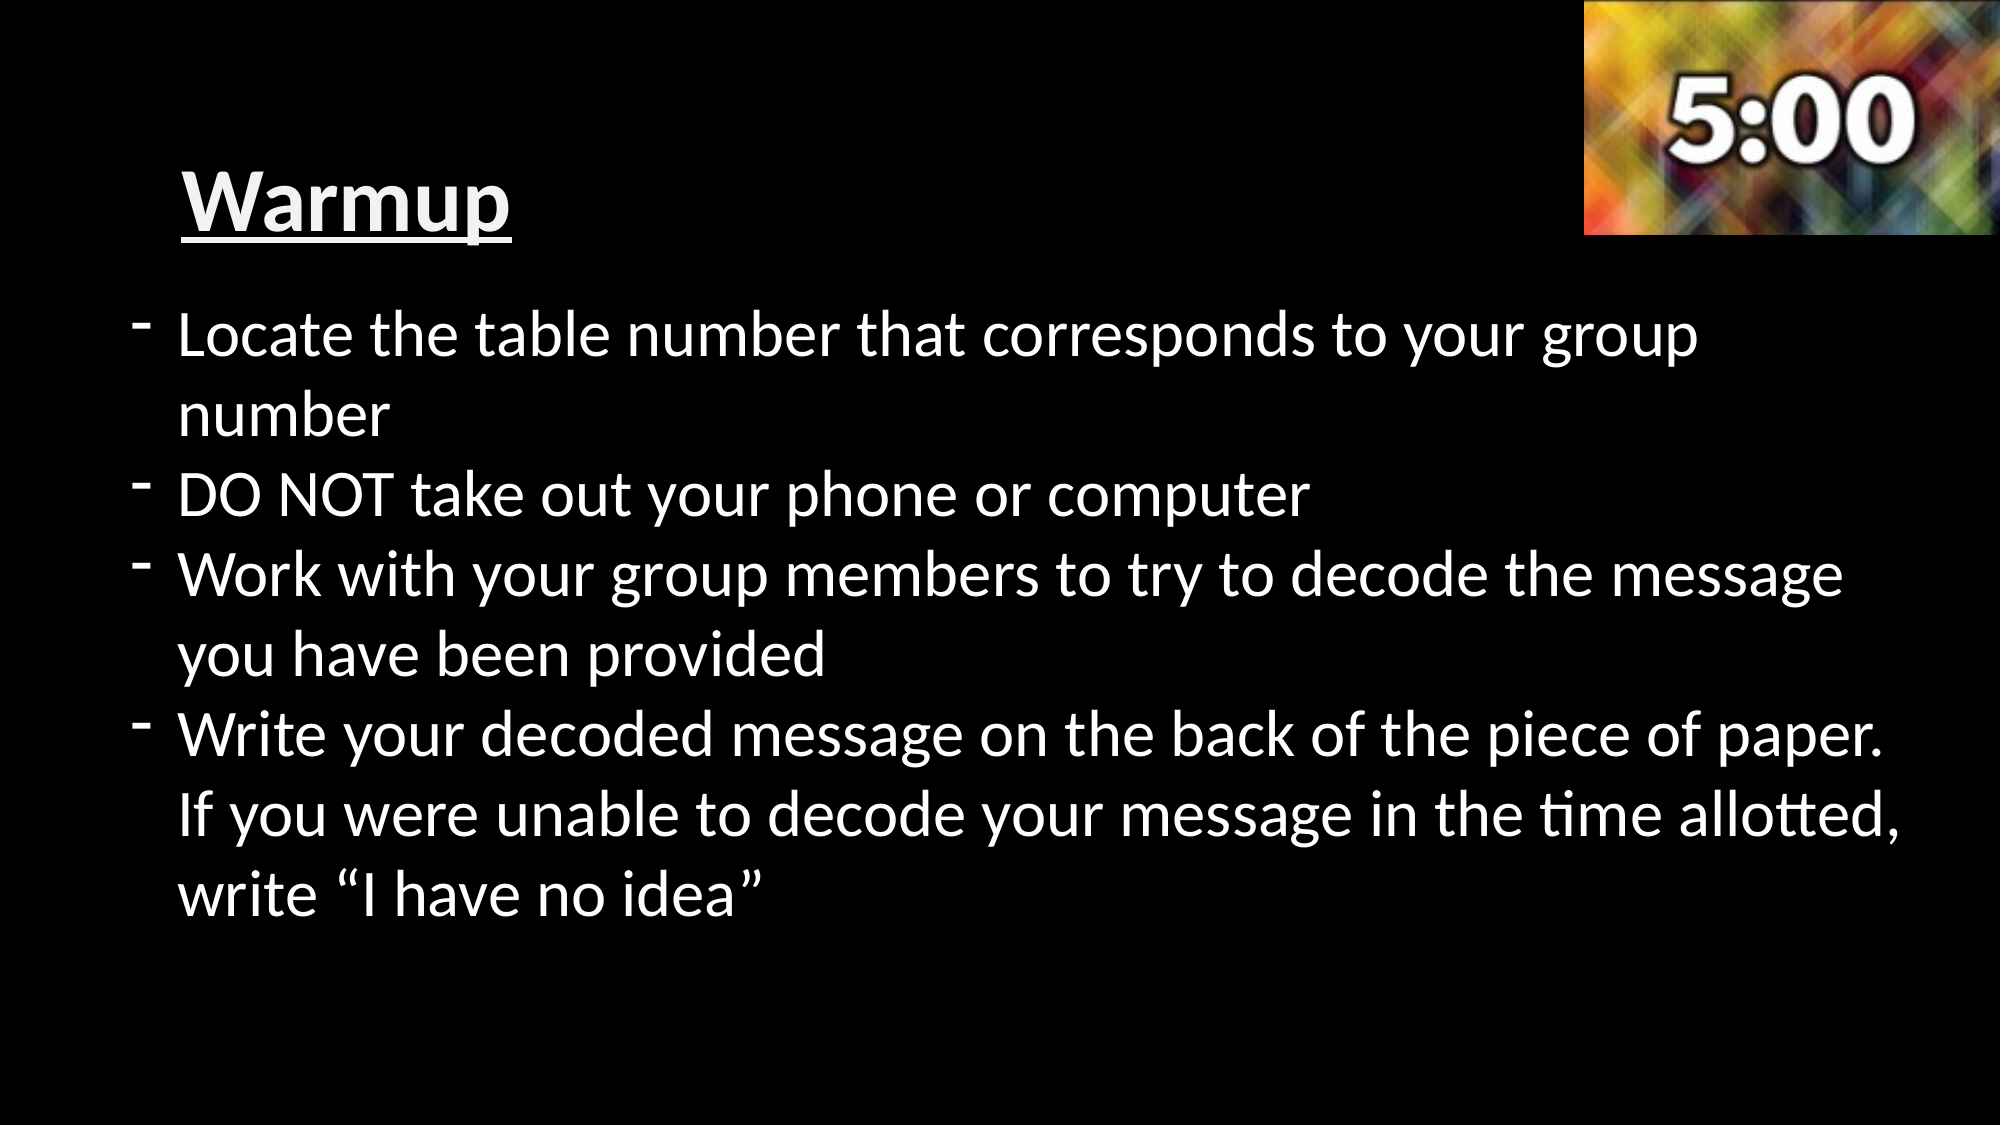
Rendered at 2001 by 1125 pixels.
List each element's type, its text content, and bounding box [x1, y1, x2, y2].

text_box Locate the table number that corresponds to your group number DO NOT take out your phone or computer Work with your group members to try to decode the message you have been provided Write your decoded message on the back of the piece of paper. If you were unable to decode your message in the time allotted, write “I have no idea” [115, 282, 1935, 937]
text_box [1583, 0, 2000, 236]
text_box Warmup [166, 132, 528, 258]
